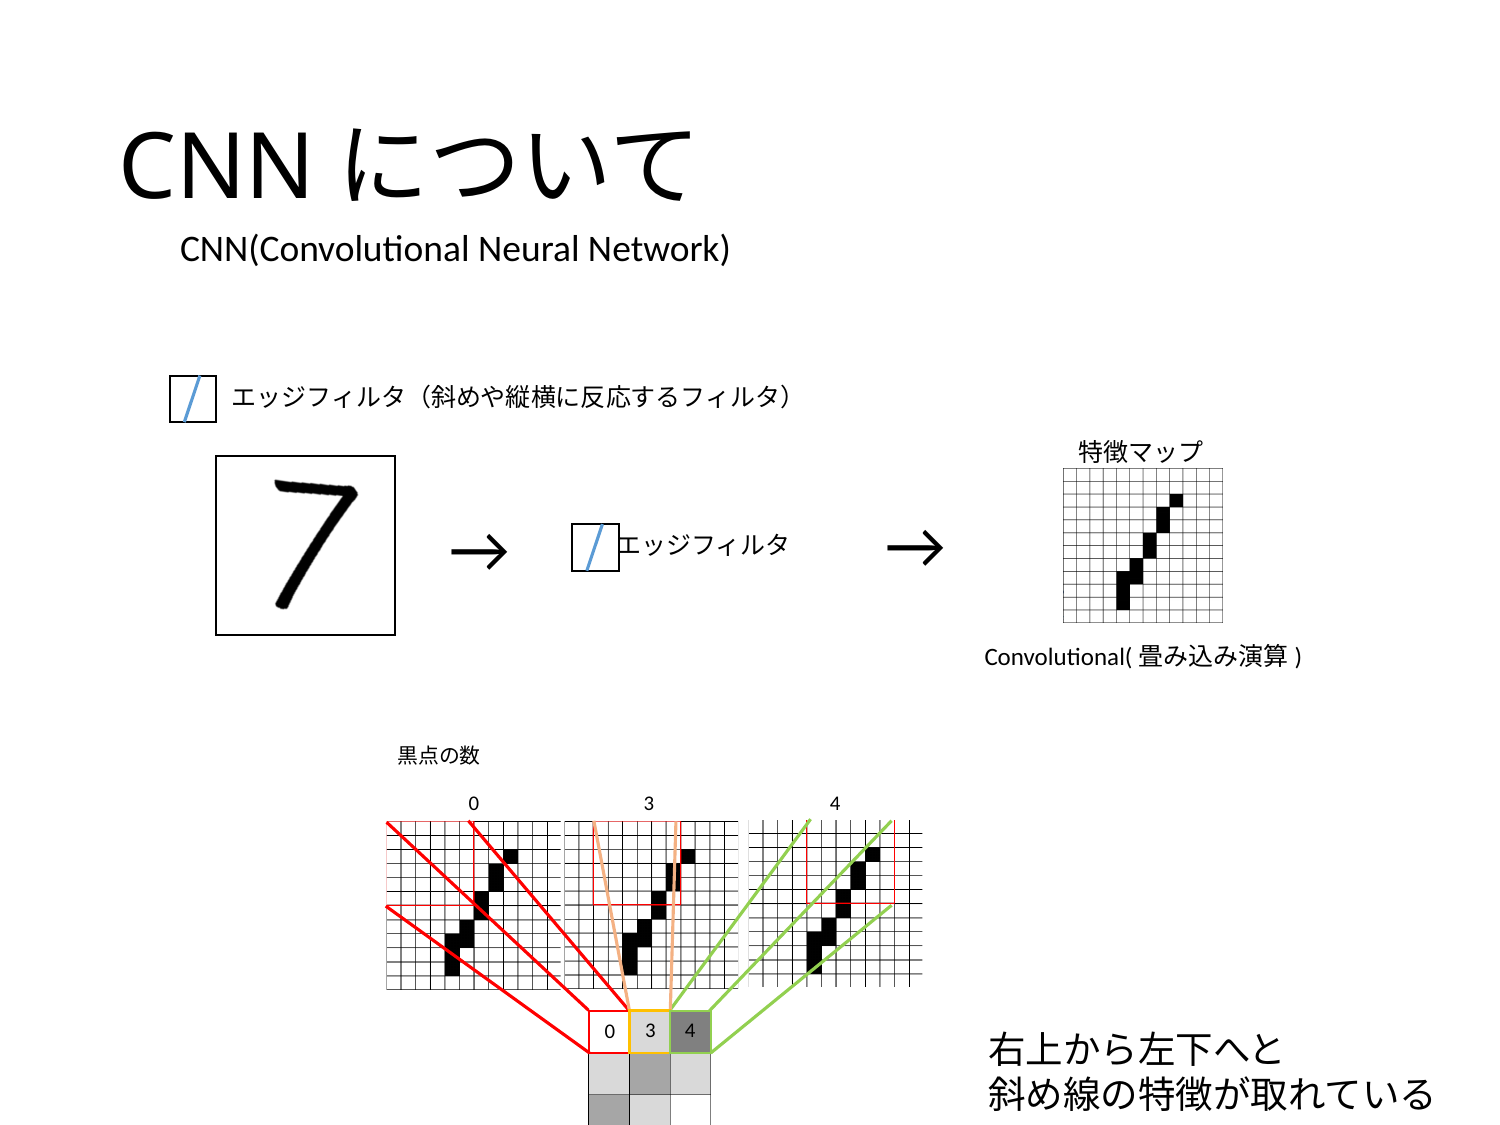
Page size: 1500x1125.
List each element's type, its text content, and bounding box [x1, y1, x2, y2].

text_box CNN(Convolutional Neural Network) [165, 216, 747, 277]
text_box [375, 735, 923, 1125]
title CNNについて [103, 59, 1397, 278]
text_box 右上から左下へと 斜め線の特徴が取れている [973, 1018, 1452, 1124]
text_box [216, 429, 1313, 679]
picture [211, 588, 216, 619]
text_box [169, 373, 825, 423]
